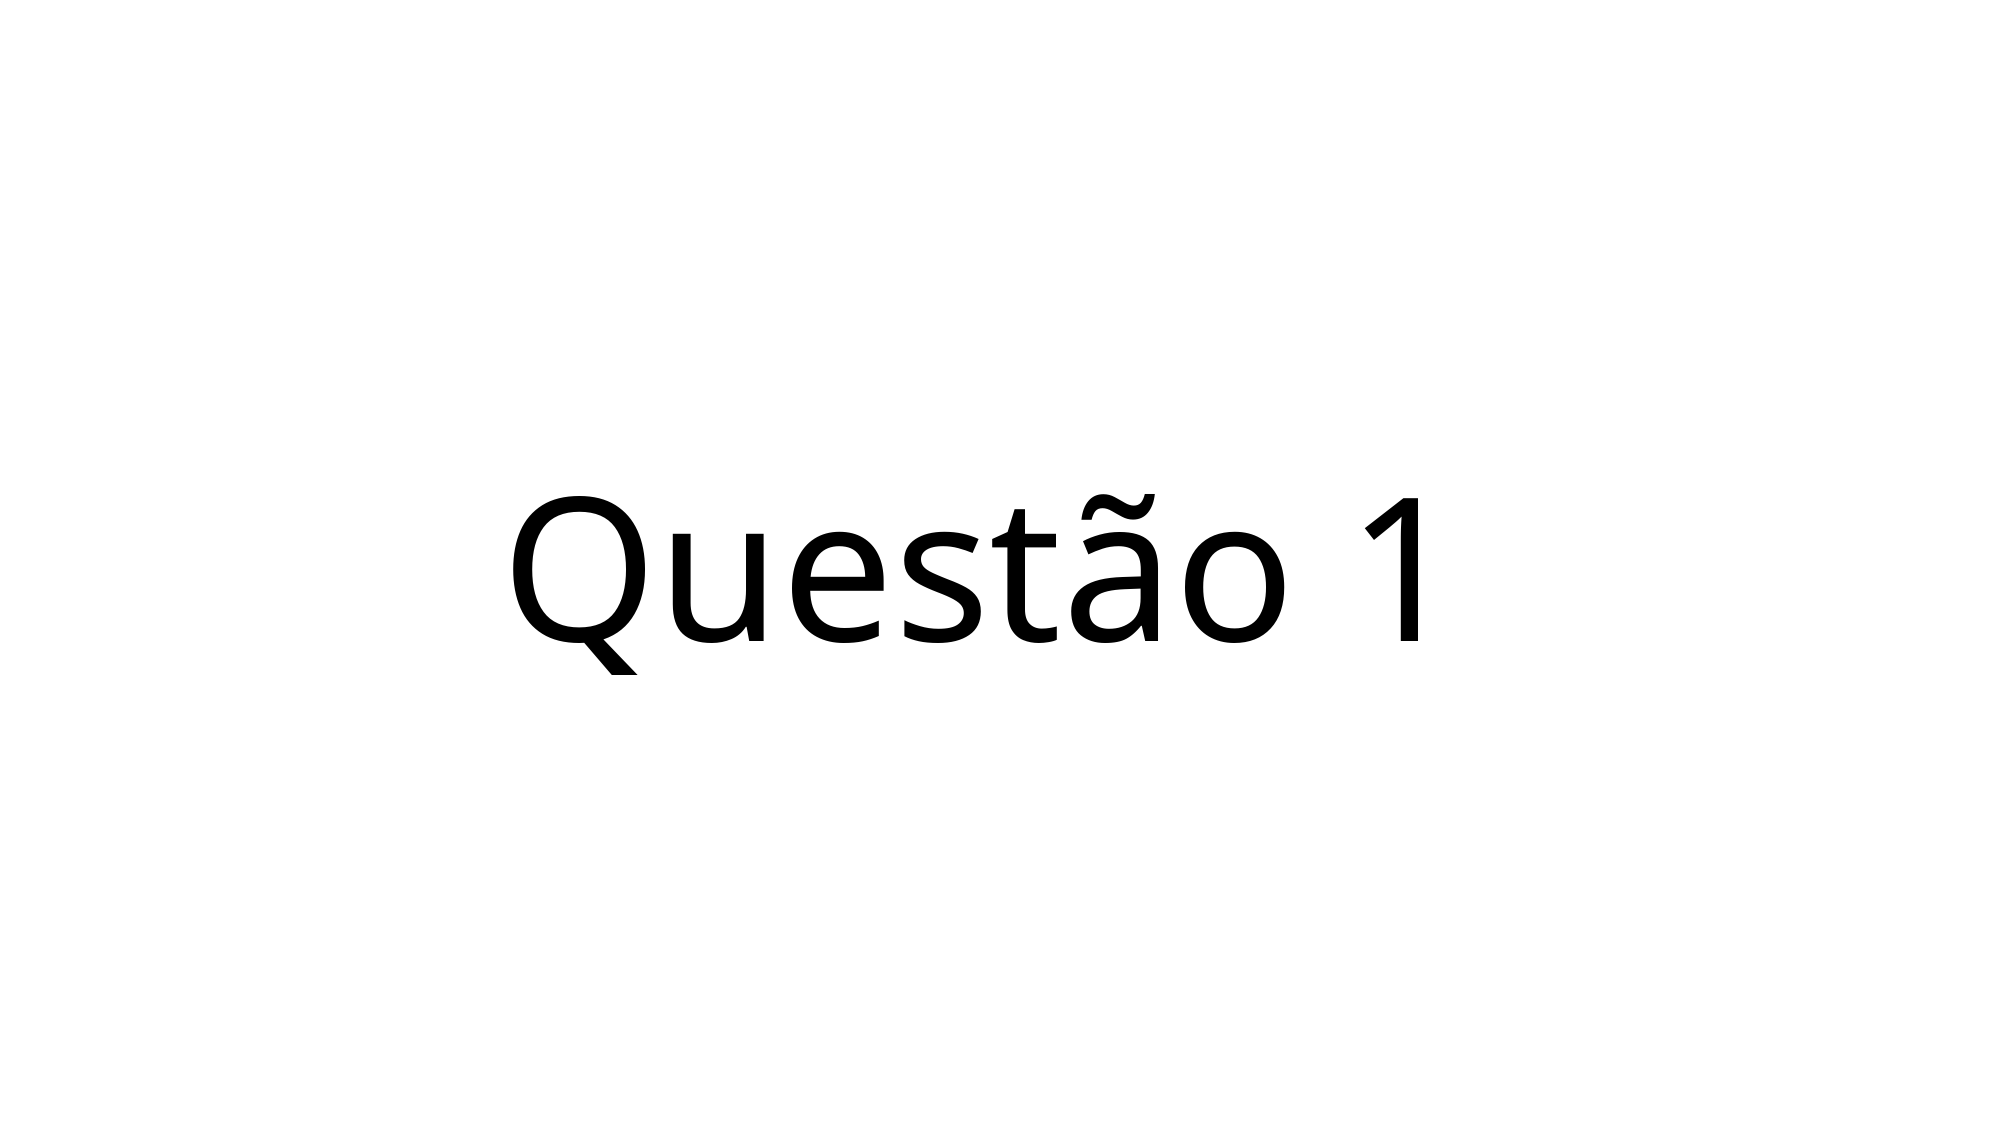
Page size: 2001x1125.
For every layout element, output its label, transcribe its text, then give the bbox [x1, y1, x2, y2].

text_box Questão 1 [486, 433, 1513, 689]
